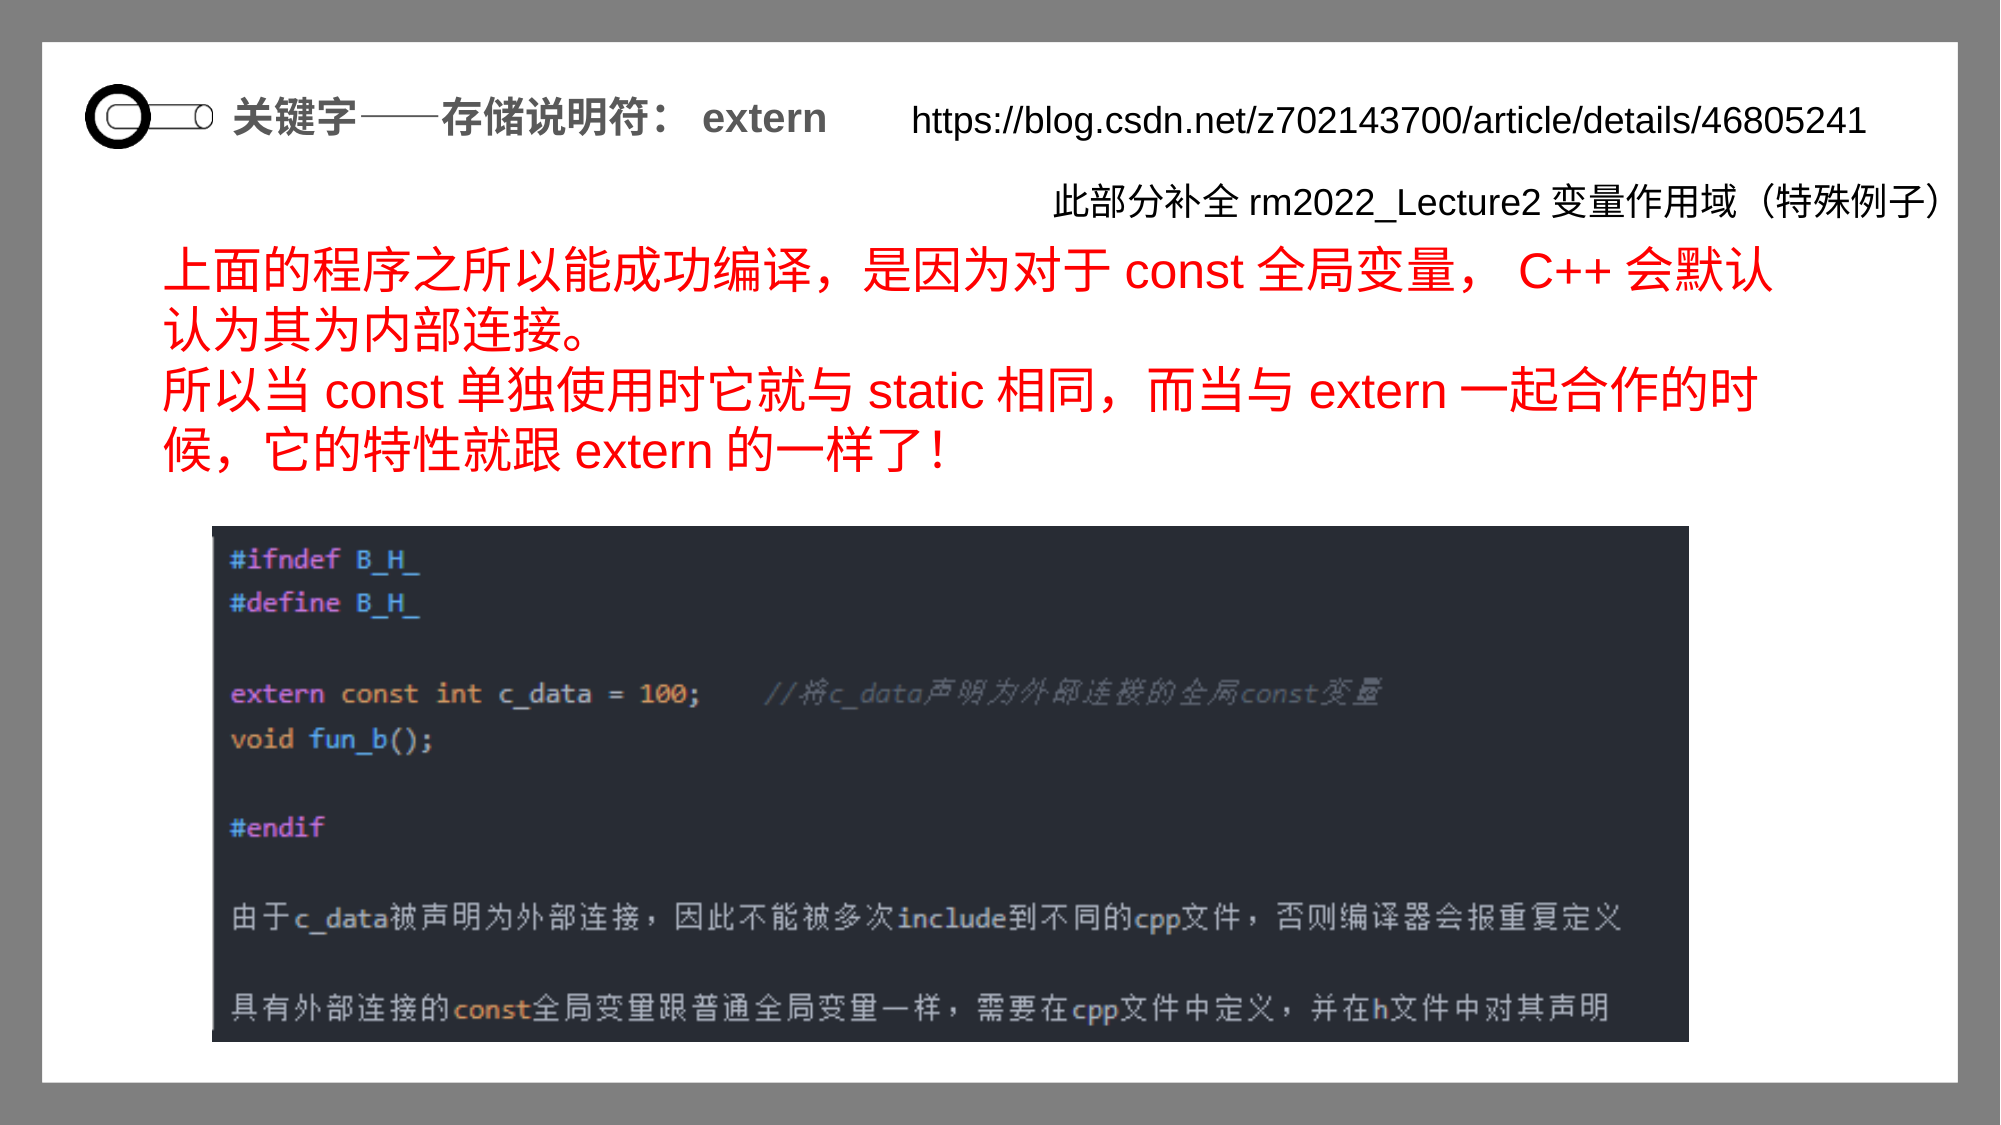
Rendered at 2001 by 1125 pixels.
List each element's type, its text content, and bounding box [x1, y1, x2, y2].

text_box 此部分补全rm2022_Lecture2变量作用域（特殊例子） [1037, 170, 1978, 231]
text_box 上面的程序之所以能成功编译，是因为对于const全局变量，C++会默认认为其为内部连接。 所以当const单独使用时它就与static相同，而当与extern一起合作的时候，它的特性就跟extern的一样了！ [147, 231, 1801, 486]
text_box [0, 0, 2000, 1125]
picture [212, 526, 1689, 1042]
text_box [85, 84, 2000, 149]
